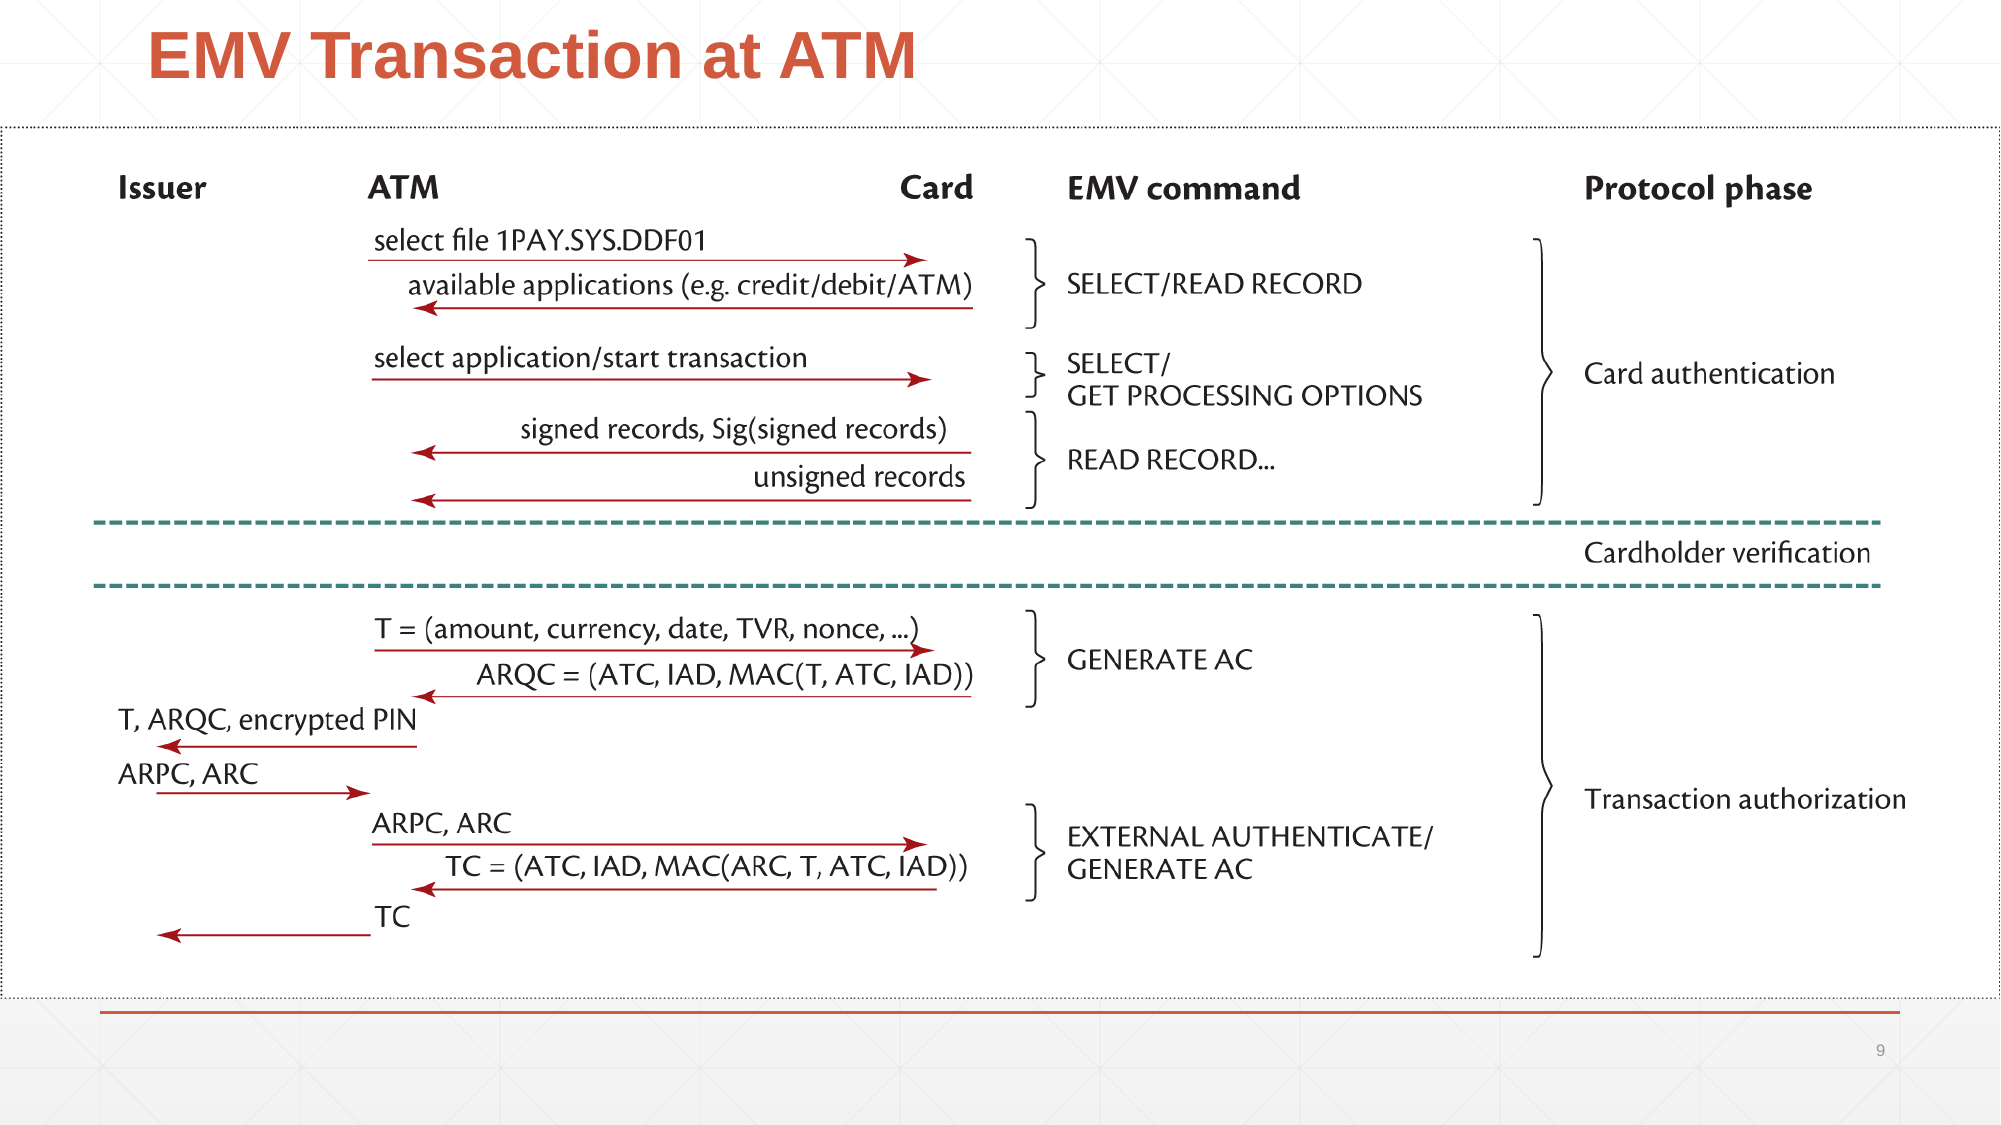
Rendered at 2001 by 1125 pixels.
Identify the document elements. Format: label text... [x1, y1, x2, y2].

slide_number 9 [1749, 1031, 1901, 1069]
picture [0, 126, 2000, 999]
text_box EMV Transaction at ATM [132, 0, 1708, 101]
